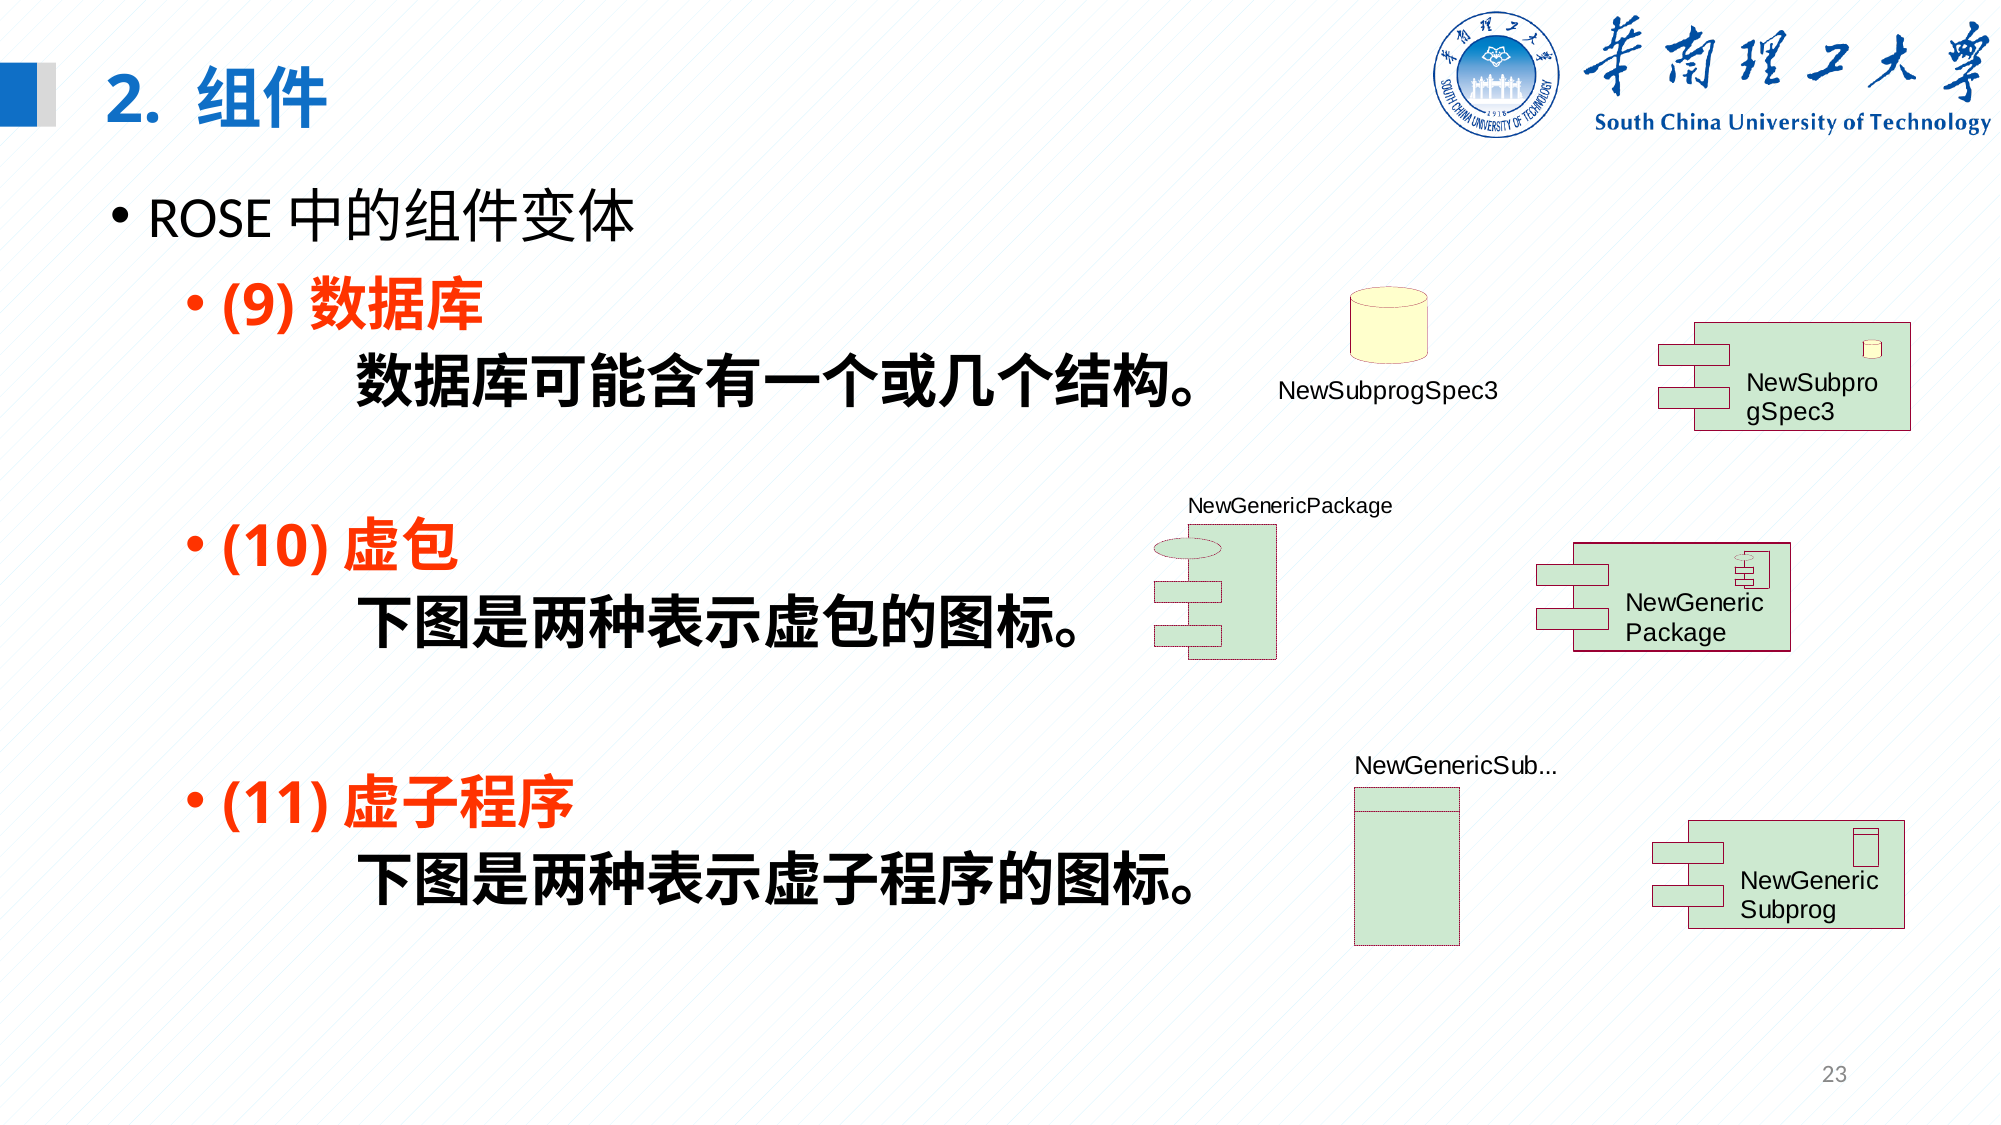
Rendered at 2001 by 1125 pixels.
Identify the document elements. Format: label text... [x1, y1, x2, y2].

slide_number 23 [1412, 1042, 1863, 1103]
picture [1136, 483, 1444, 673]
picture [1637, 312, 1934, 443]
picture [1337, 739, 1611, 961]
list ROSE中的组件变体 (9)数据库 数据库可能含有一个或几个结构。 (10)虚包 下图是两种表示虚包的图标。 (11)虚子程序 下图是两种表示虚子程序的图标。 [20, 164, 1746, 880]
picture [1515, 532, 1814, 663]
picture [1631, 810, 1928, 941]
picture [1262, 274, 1516, 443]
text_box 2. 组件 [90, 48, 1265, 143]
picture [1433, 11, 1991, 138]
